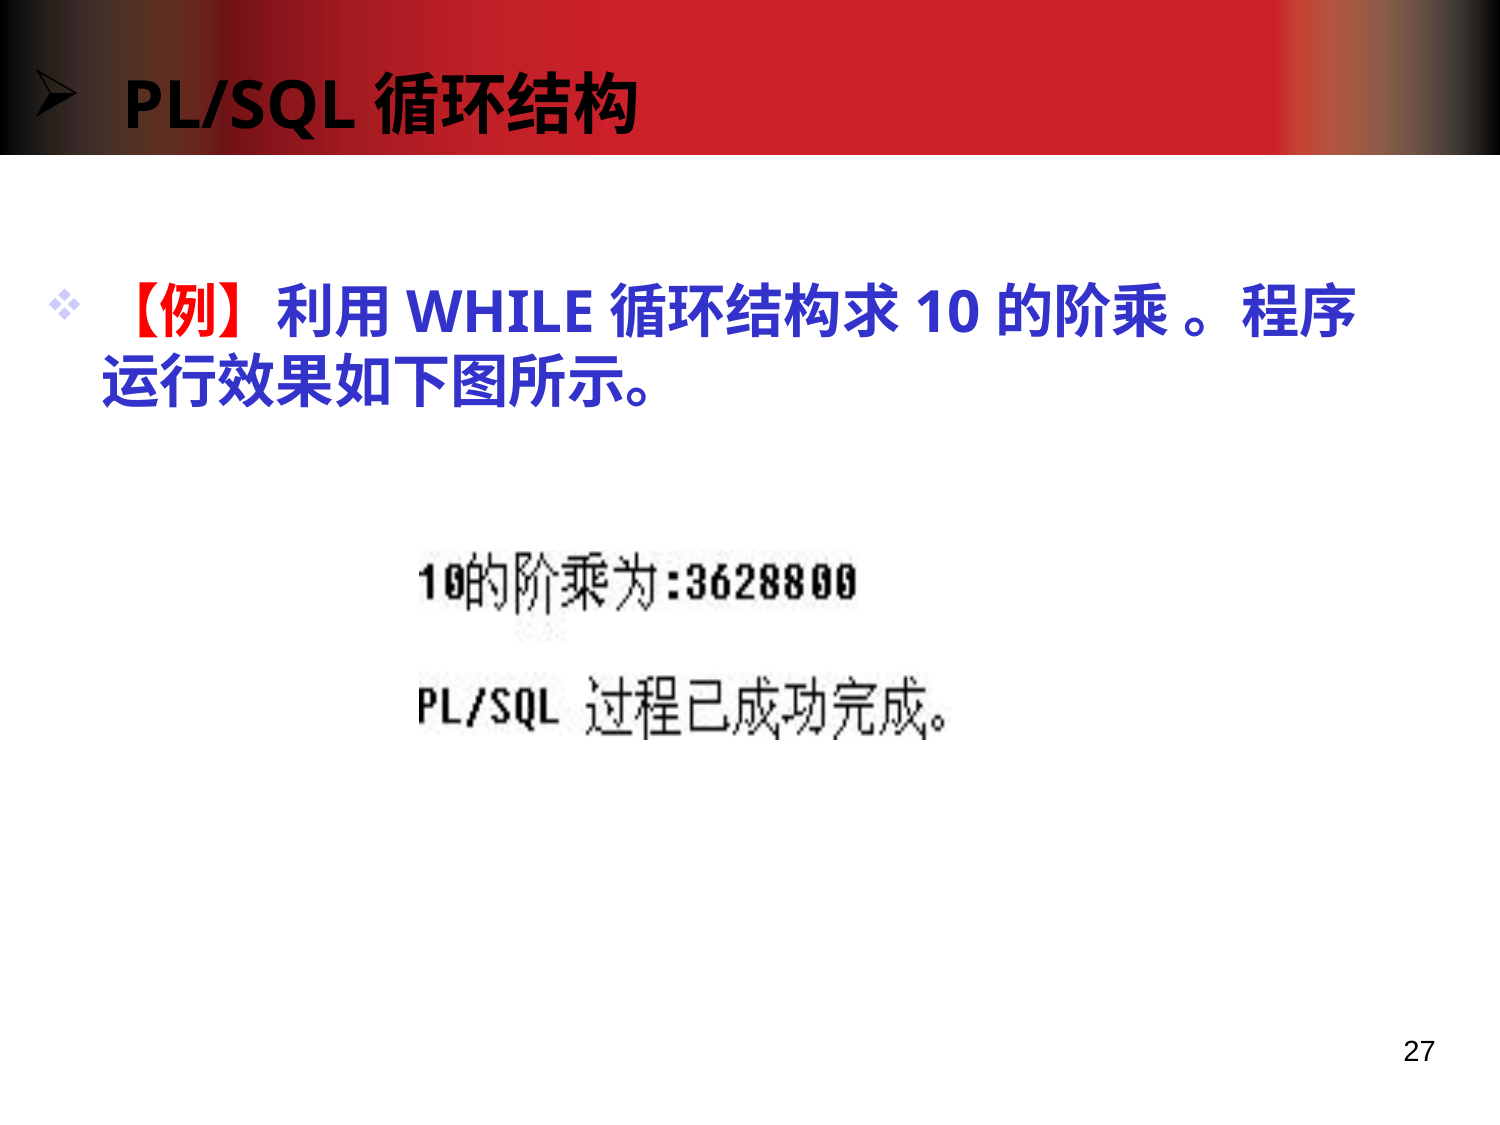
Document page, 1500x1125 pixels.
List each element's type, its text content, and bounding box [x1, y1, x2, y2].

list 【例】利用WHILE循环结构求10的阶乘 。程序运行效果如下图所示。 [29, 268, 1402, 432]
picture [418, 550, 951, 740]
slide_number 27 [1074, 1024, 1451, 1103]
picture [0, 0, 1500, 155]
title PL/SQL循环结构 [14, 15, 1417, 268]
